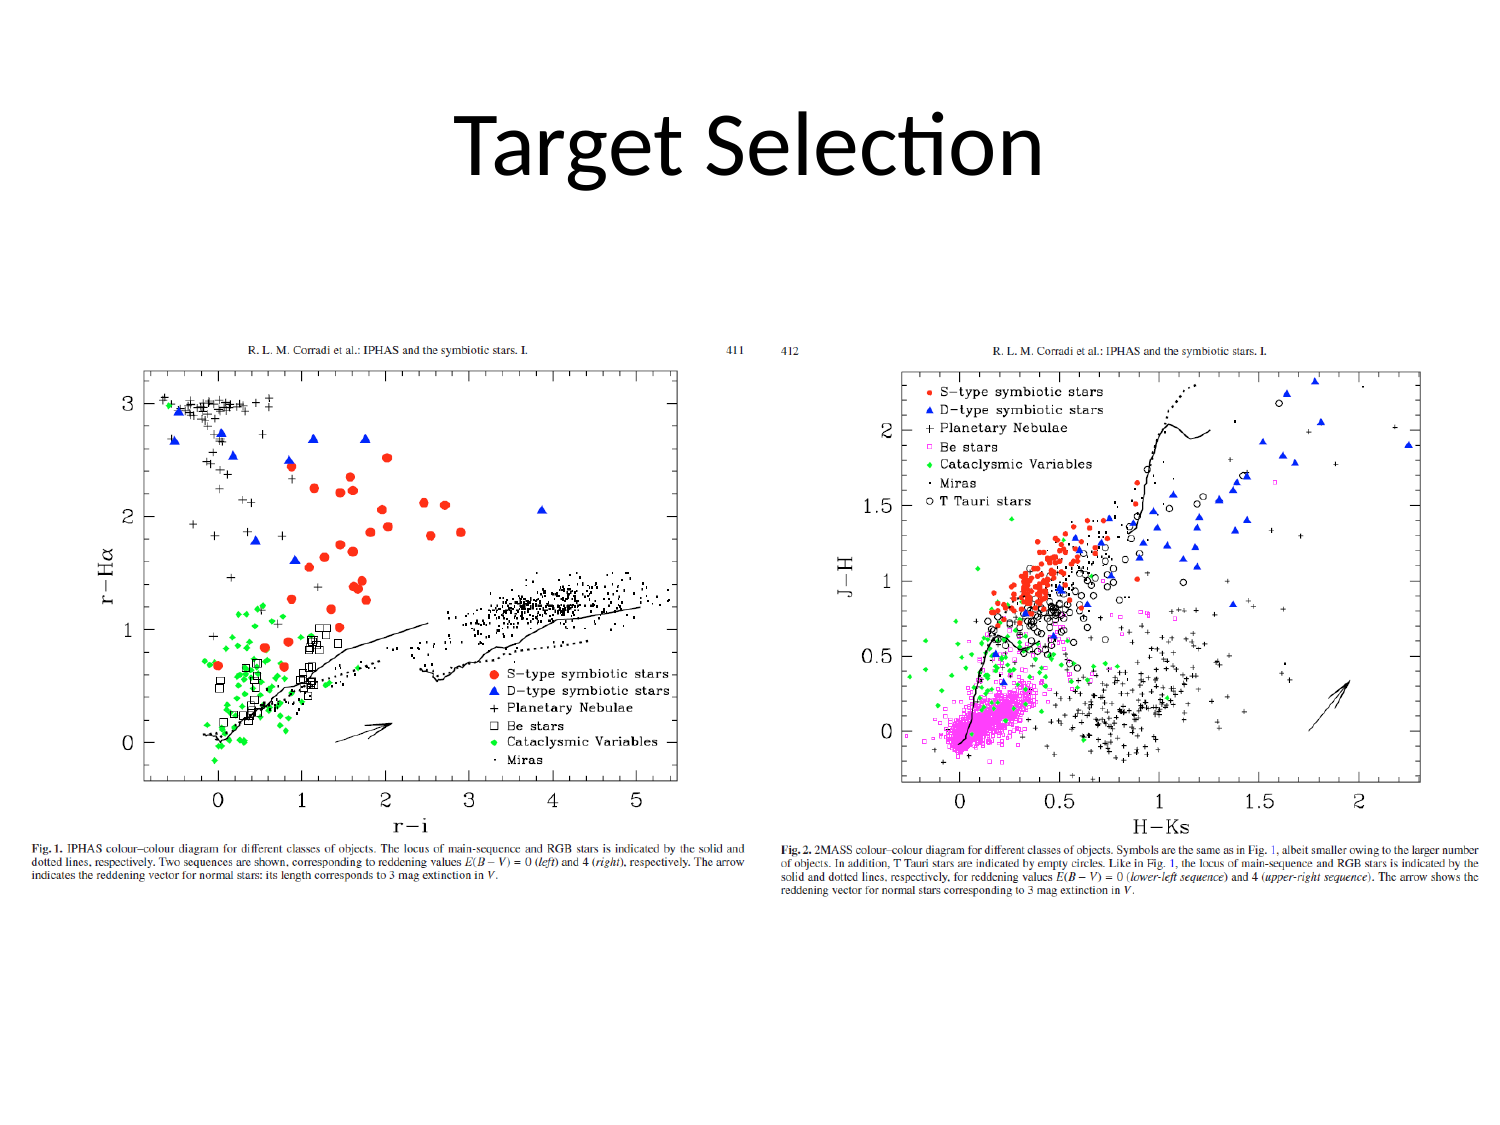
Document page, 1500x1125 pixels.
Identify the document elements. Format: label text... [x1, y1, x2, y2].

title Target Selection [75, 45, 1425, 233]
picture [0, 327, 774, 897]
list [761, 337, 1500, 912]
